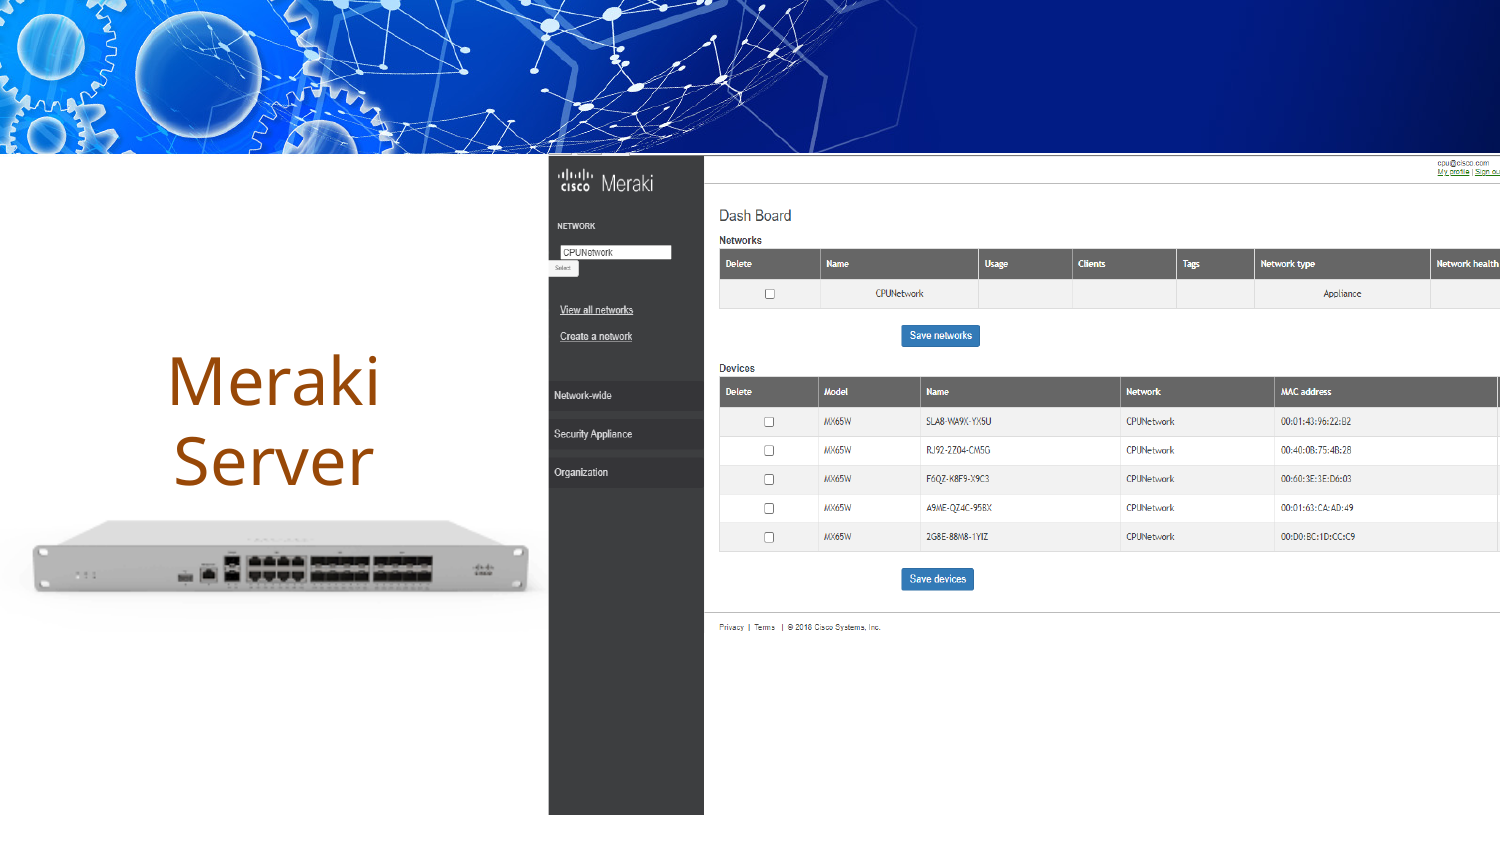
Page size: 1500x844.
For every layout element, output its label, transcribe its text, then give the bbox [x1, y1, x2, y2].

text_box Meraki Server [48, 330, 501, 385]
picture [0, 0, 1500, 844]
